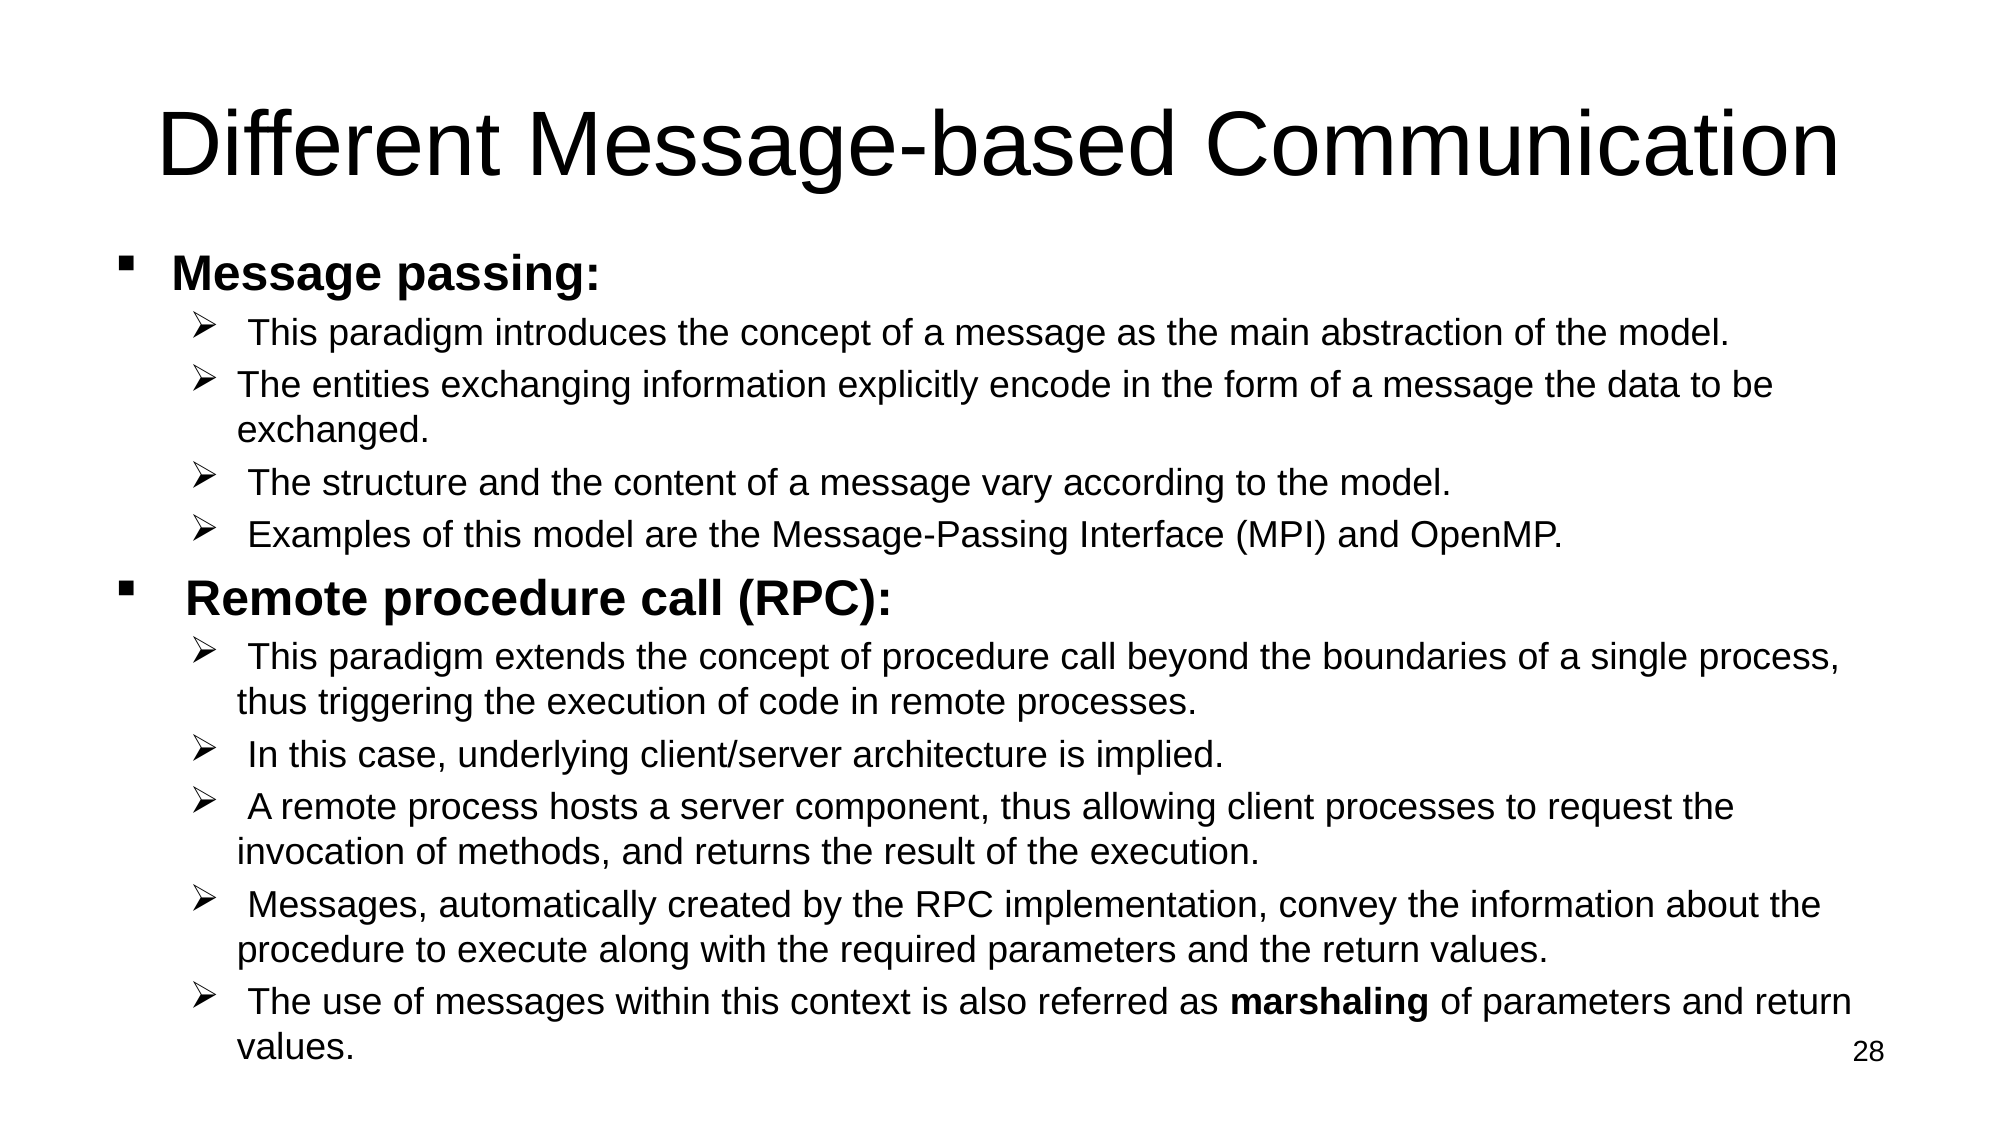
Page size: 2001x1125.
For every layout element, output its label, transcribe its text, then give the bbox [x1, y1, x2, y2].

slide_number 28 [1433, 1024, 1901, 1103]
list Message passing: This paradigm introduces the concept of a message as the main abstraction of the model. The entities exchanging information explicitly encode in the form of a message the data to be exchanged. The structure and the content of a message vary according to the model. Examples of this model are the Message-Passing Interface (MPI) and OpenMP. Remote procedure call (RPC): This paradigm extends the concept of procedure call beyond the boundaries of a single process, thus triggering the execution of code in remote processes. In this case, underlying client/server architecture is implied. A remote process hosts a server component, thus allowing client processes to request the invocation of methods, and returns the result of the execution. Messages, automatically created by the RPC implementation, convey the information about the procedure to execute along with the required parameters and the return values. The use of messages within this context is also referred as marshaling of parameters and return values. [99, 232, 1900, 975]
title Different Message-based Communication [99, 45, 1900, 232]
